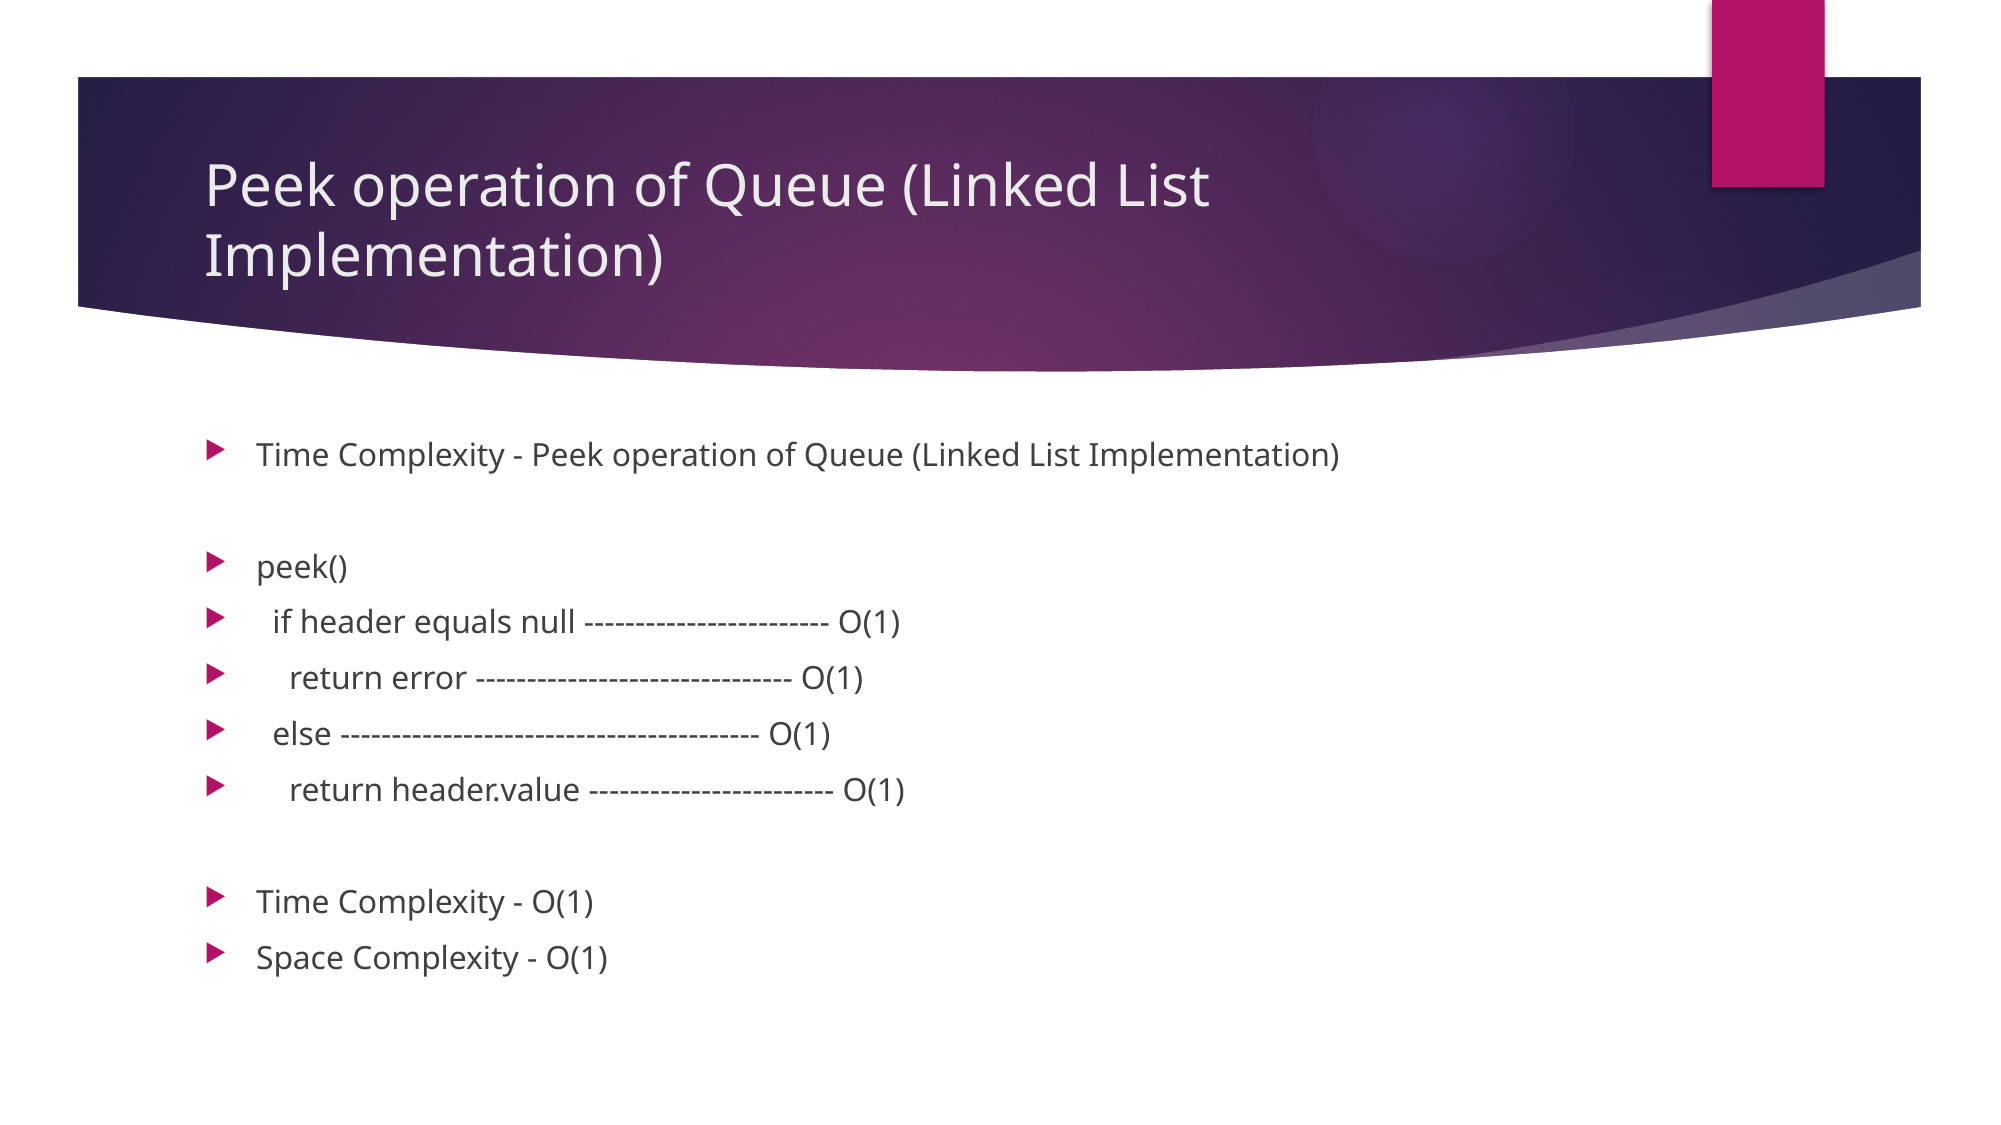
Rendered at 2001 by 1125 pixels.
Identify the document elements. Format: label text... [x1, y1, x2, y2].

list Time Complexity - Peek operation of Queue (Linked List Implementation) peek() if header equals null ------------------------ O(1) return error ------------------------------- O(1) else ----------------------------------------- O(1) return header.value ------------------------ O(1) Time Complexity - O(1) Space Complexity - O(1) [189, 427, 1638, 988]
title Peek operation of Queue (Linked List Implementation) [189, 159, 1627, 276]
